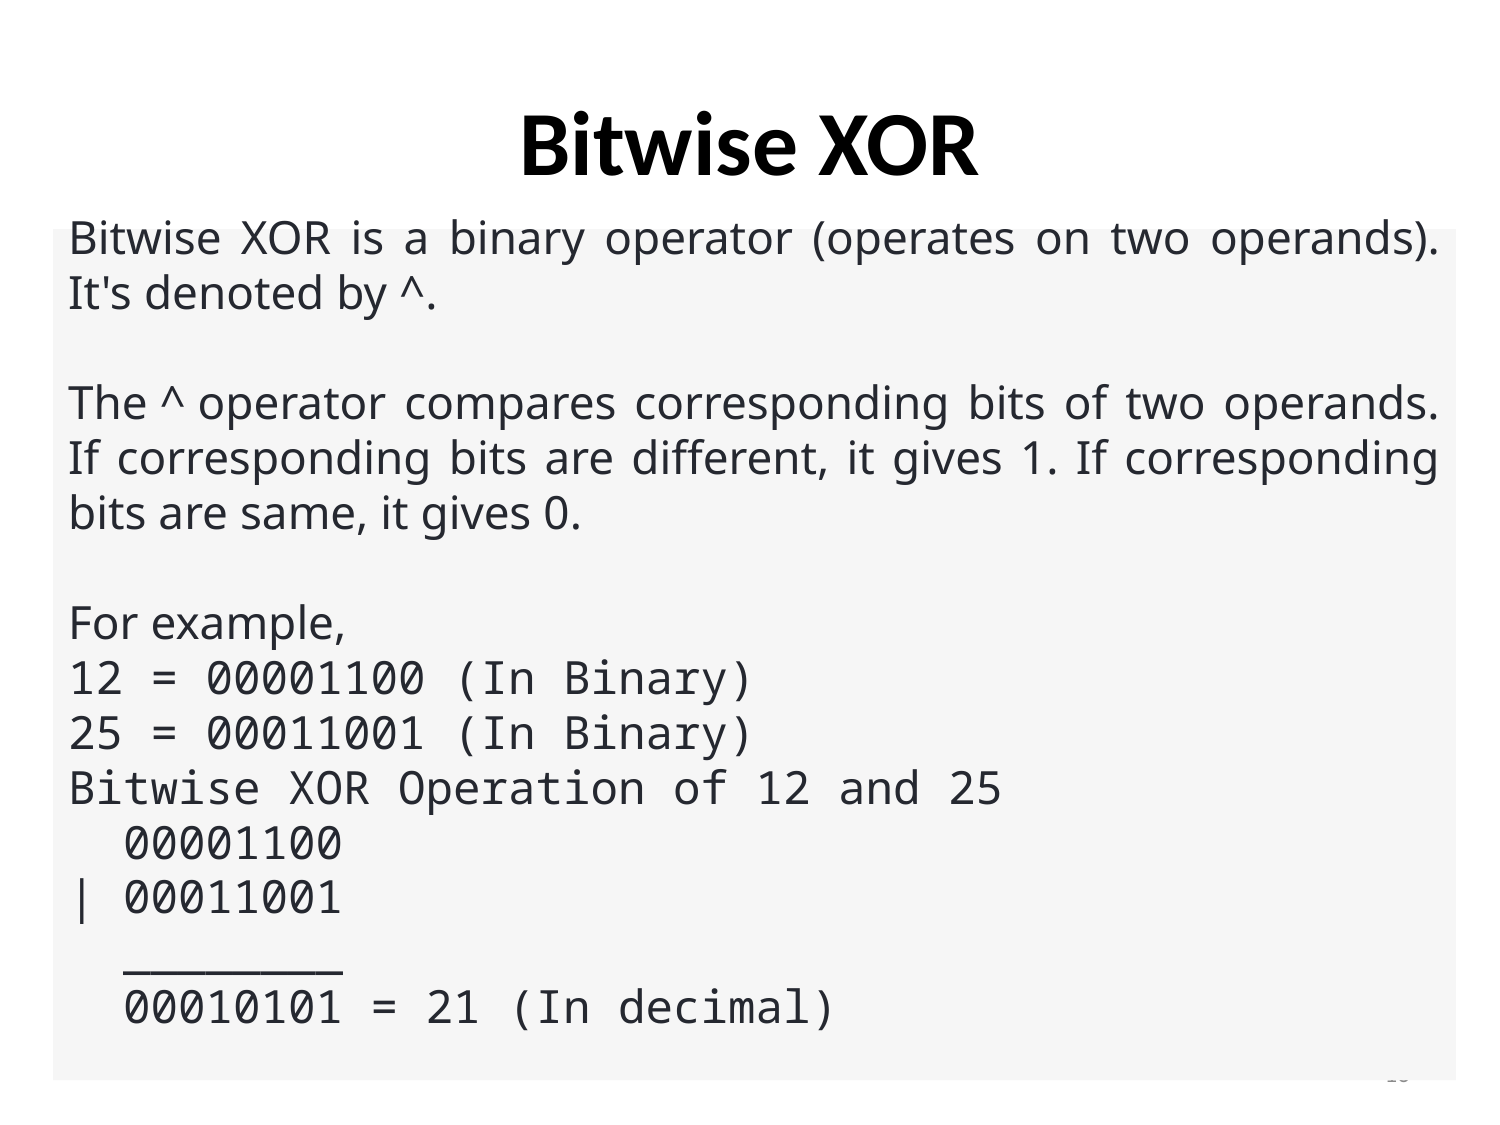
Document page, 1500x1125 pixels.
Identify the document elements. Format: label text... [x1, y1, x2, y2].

text_box Bitwise XOR is a binary operator (operates on two operands). It's denoted by ^. The ^ operator compares corresponding bits of two operands. If corresponding bits are different, it gives 1. If corresponding bits are same, it gives 0. For example, 12 = 00001100 (In Binary) 25 = 00011001 (In Binary) Bitwise XOR Operation of 12 and 25 00001100 | 00011001 ________ 00010101 = 21 (In decimal) [53, 229, 1456, 1081]
title Bitwise XOR [75, 45, 1425, 229]
slide_number 16 [1074, 1042, 1425, 1103]
